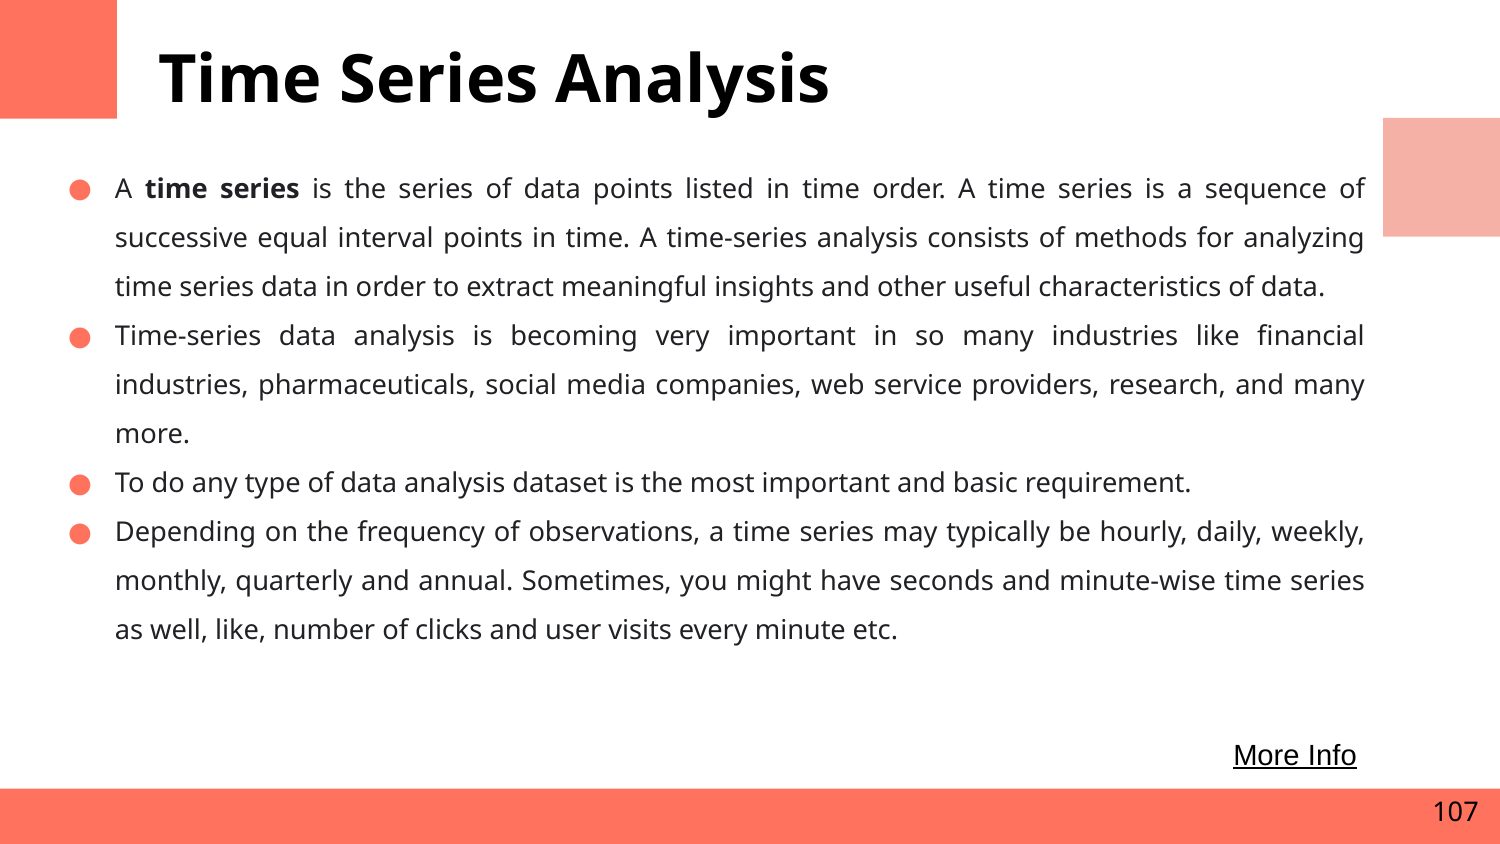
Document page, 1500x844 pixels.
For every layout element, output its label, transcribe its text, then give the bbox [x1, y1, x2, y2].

title Time Series Analysis [143, 20, 1449, 115]
slide_number 107 [1403, 779, 1494, 844]
text_box More Info [1218, 728, 1404, 779]
list A time series is the series of data points listed in time order. A time series is a sequence of successive equal interval points in time. A time-series analysis consists of methods for analyzing time series data in order to extract meaningful insights and other useful characteristics of data. Time-series data analysis is becoming very important in so many industries like financial industries, pharmaceuticals, social media companies, web service providers, research, and many more. To do any type of data analysis dataset is the most important and basic requirement. Depending on the frequency of observations, a time series may typically be hourly, daily, weekly, monthly, quarterly and annual. Sometimes, you might have seconds and minute-wise time series as well, like, number of clicks and user visits every minute etc. [53, 139, 1382, 785]
